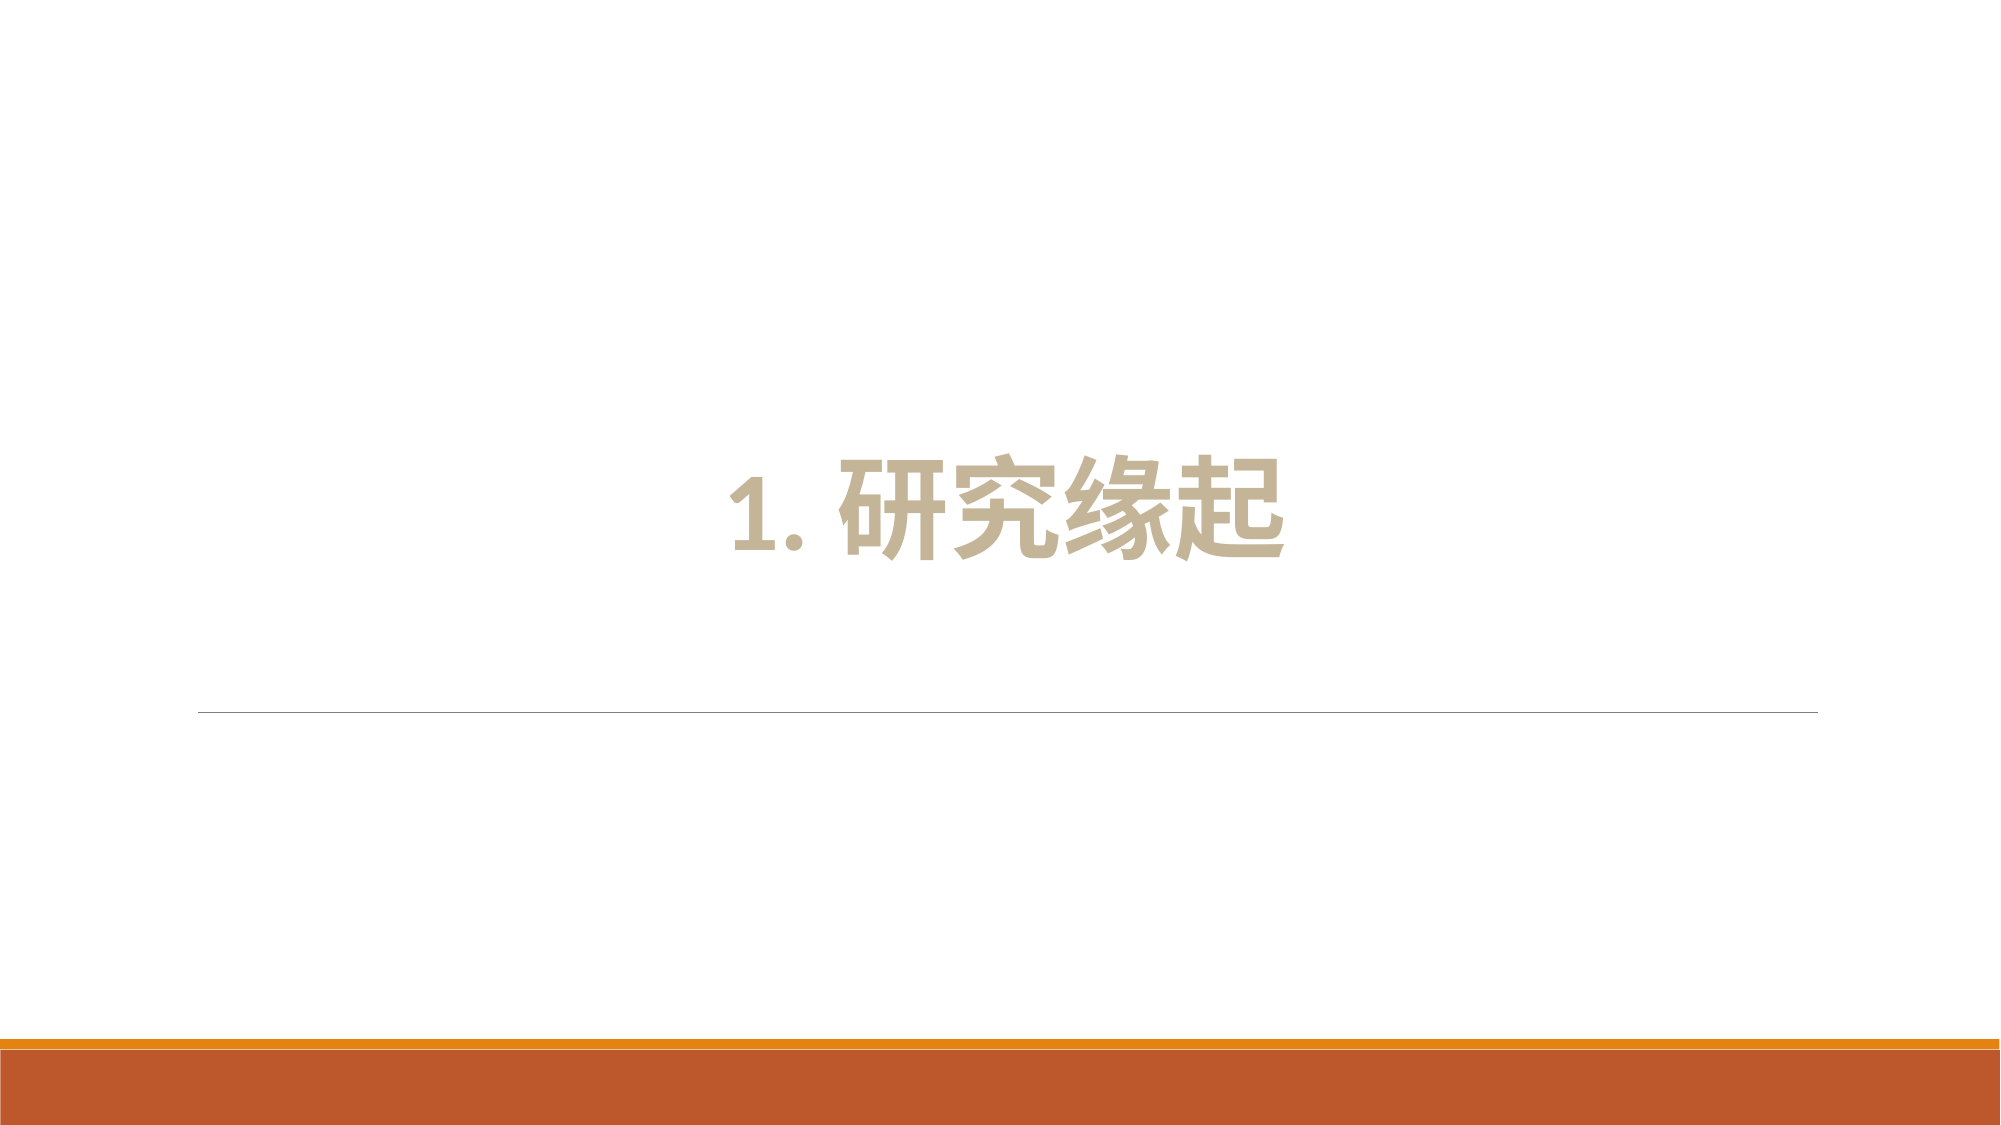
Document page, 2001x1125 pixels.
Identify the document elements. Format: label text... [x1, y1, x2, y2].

text_box 1.研究缘起 [707, 430, 1302, 581]
